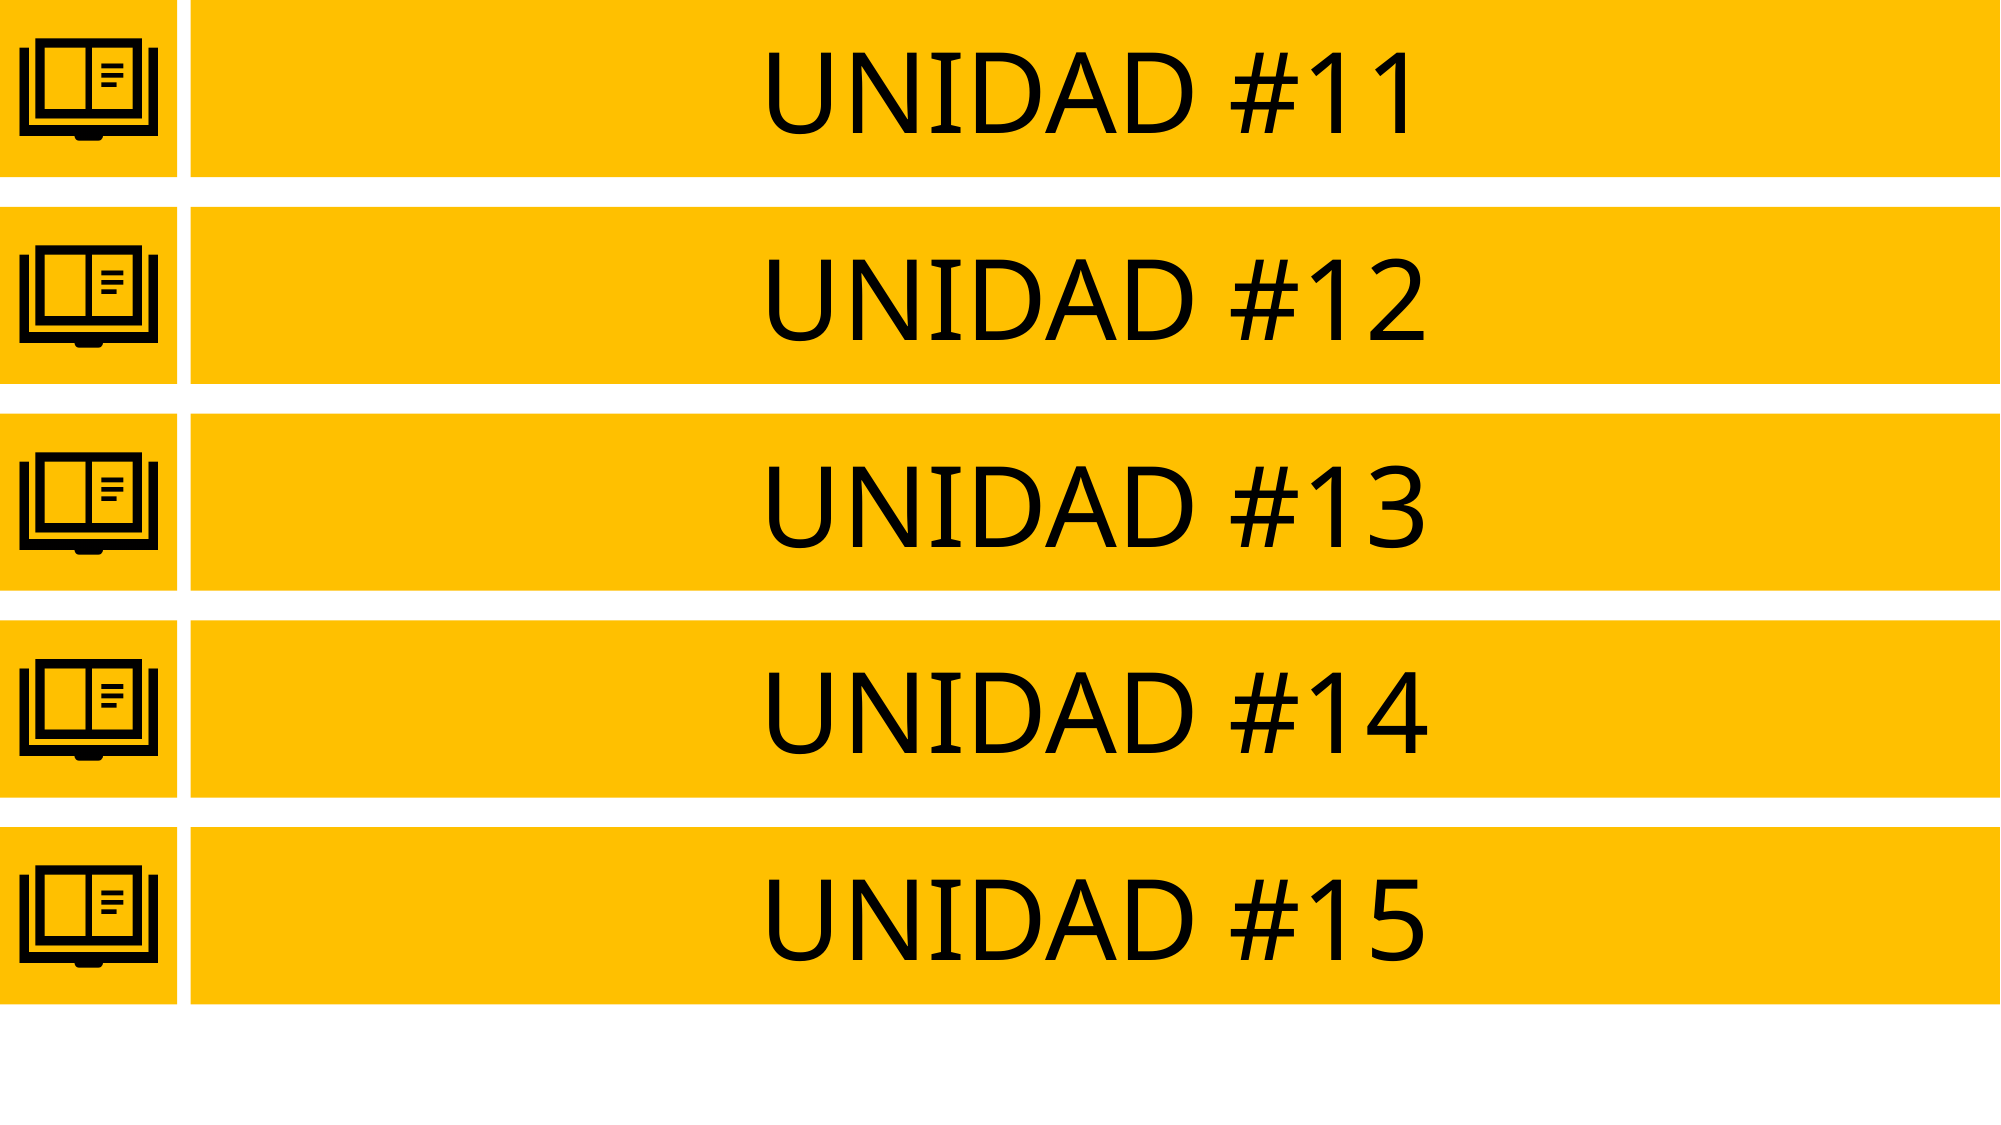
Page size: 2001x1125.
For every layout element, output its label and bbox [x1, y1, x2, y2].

text_box [0, 620, 2000, 798]
text_box [0, 827, 2000, 1005]
text_box [0, 0, 2000, 178]
text_box [0, 413, 2000, 591]
text_box [0, 206, 2000, 384]
